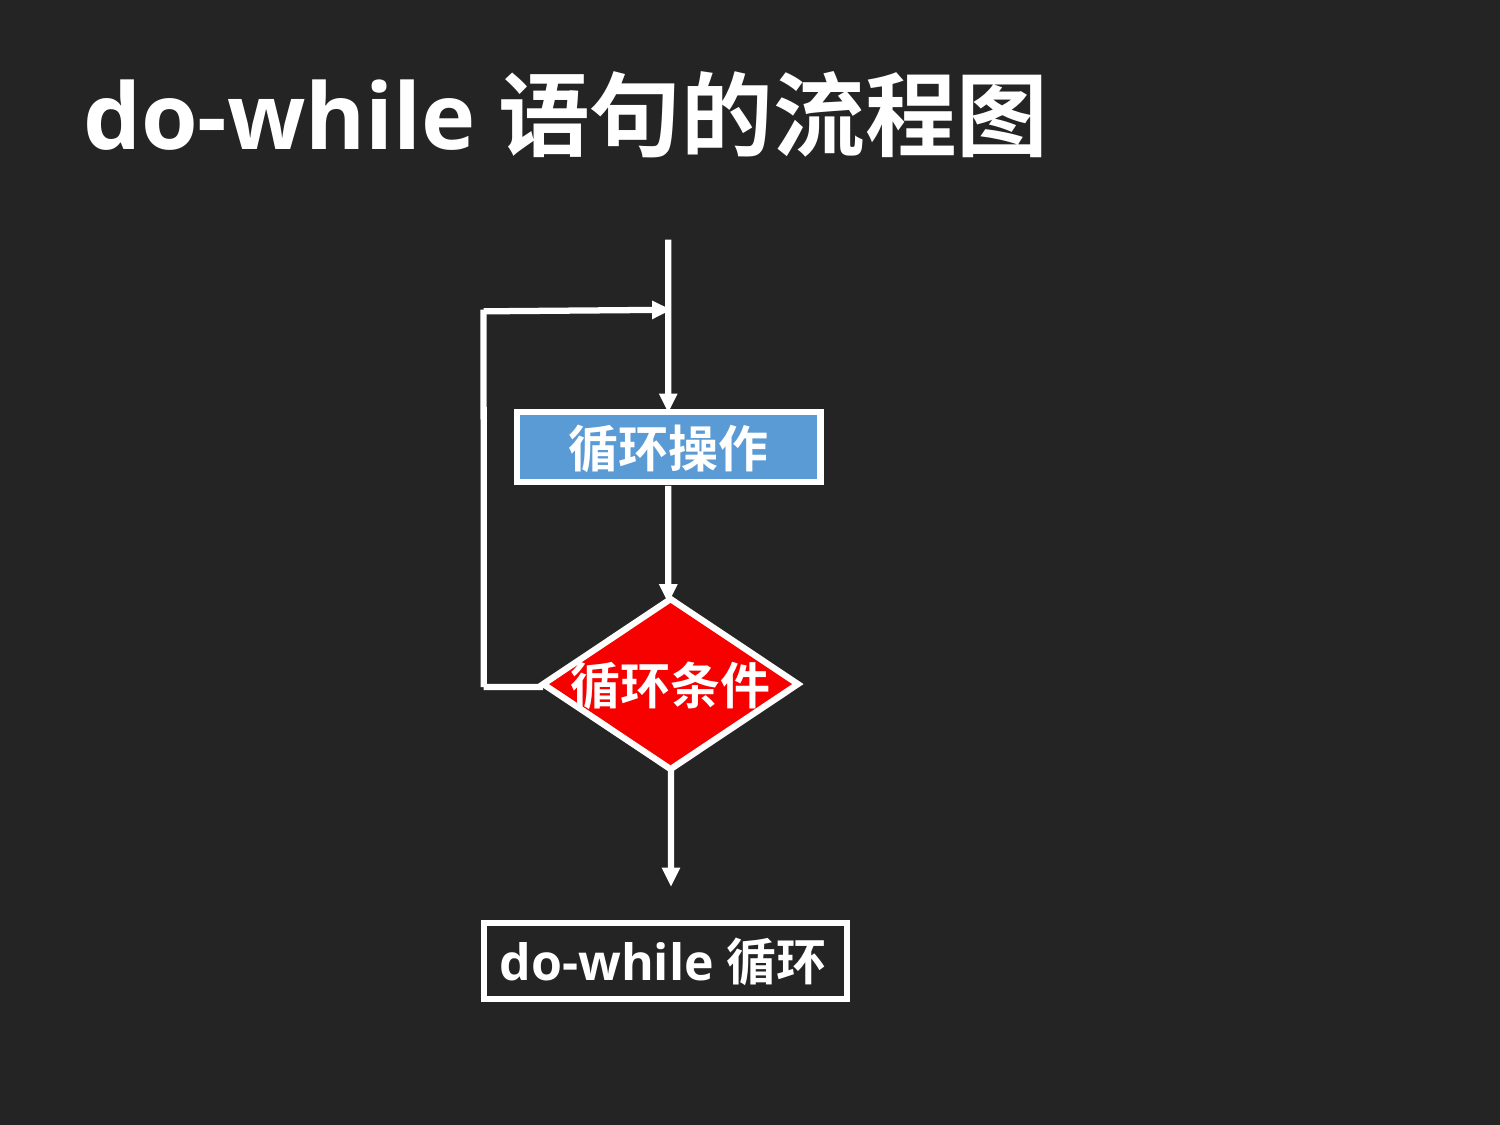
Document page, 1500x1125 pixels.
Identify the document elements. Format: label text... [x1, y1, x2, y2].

text_box [483, 303, 671, 317]
text_box [662, 485, 675, 604]
text_box do-while循环 [483, 922, 848, 999]
text_box 循环操作 [517, 412, 821, 483]
text_box 循环条件 [543, 599, 798, 769]
title do-while语句的流程图 [68, 35, 1432, 192]
text_box [664, 769, 678, 887]
text_box [662, 312, 675, 413]
